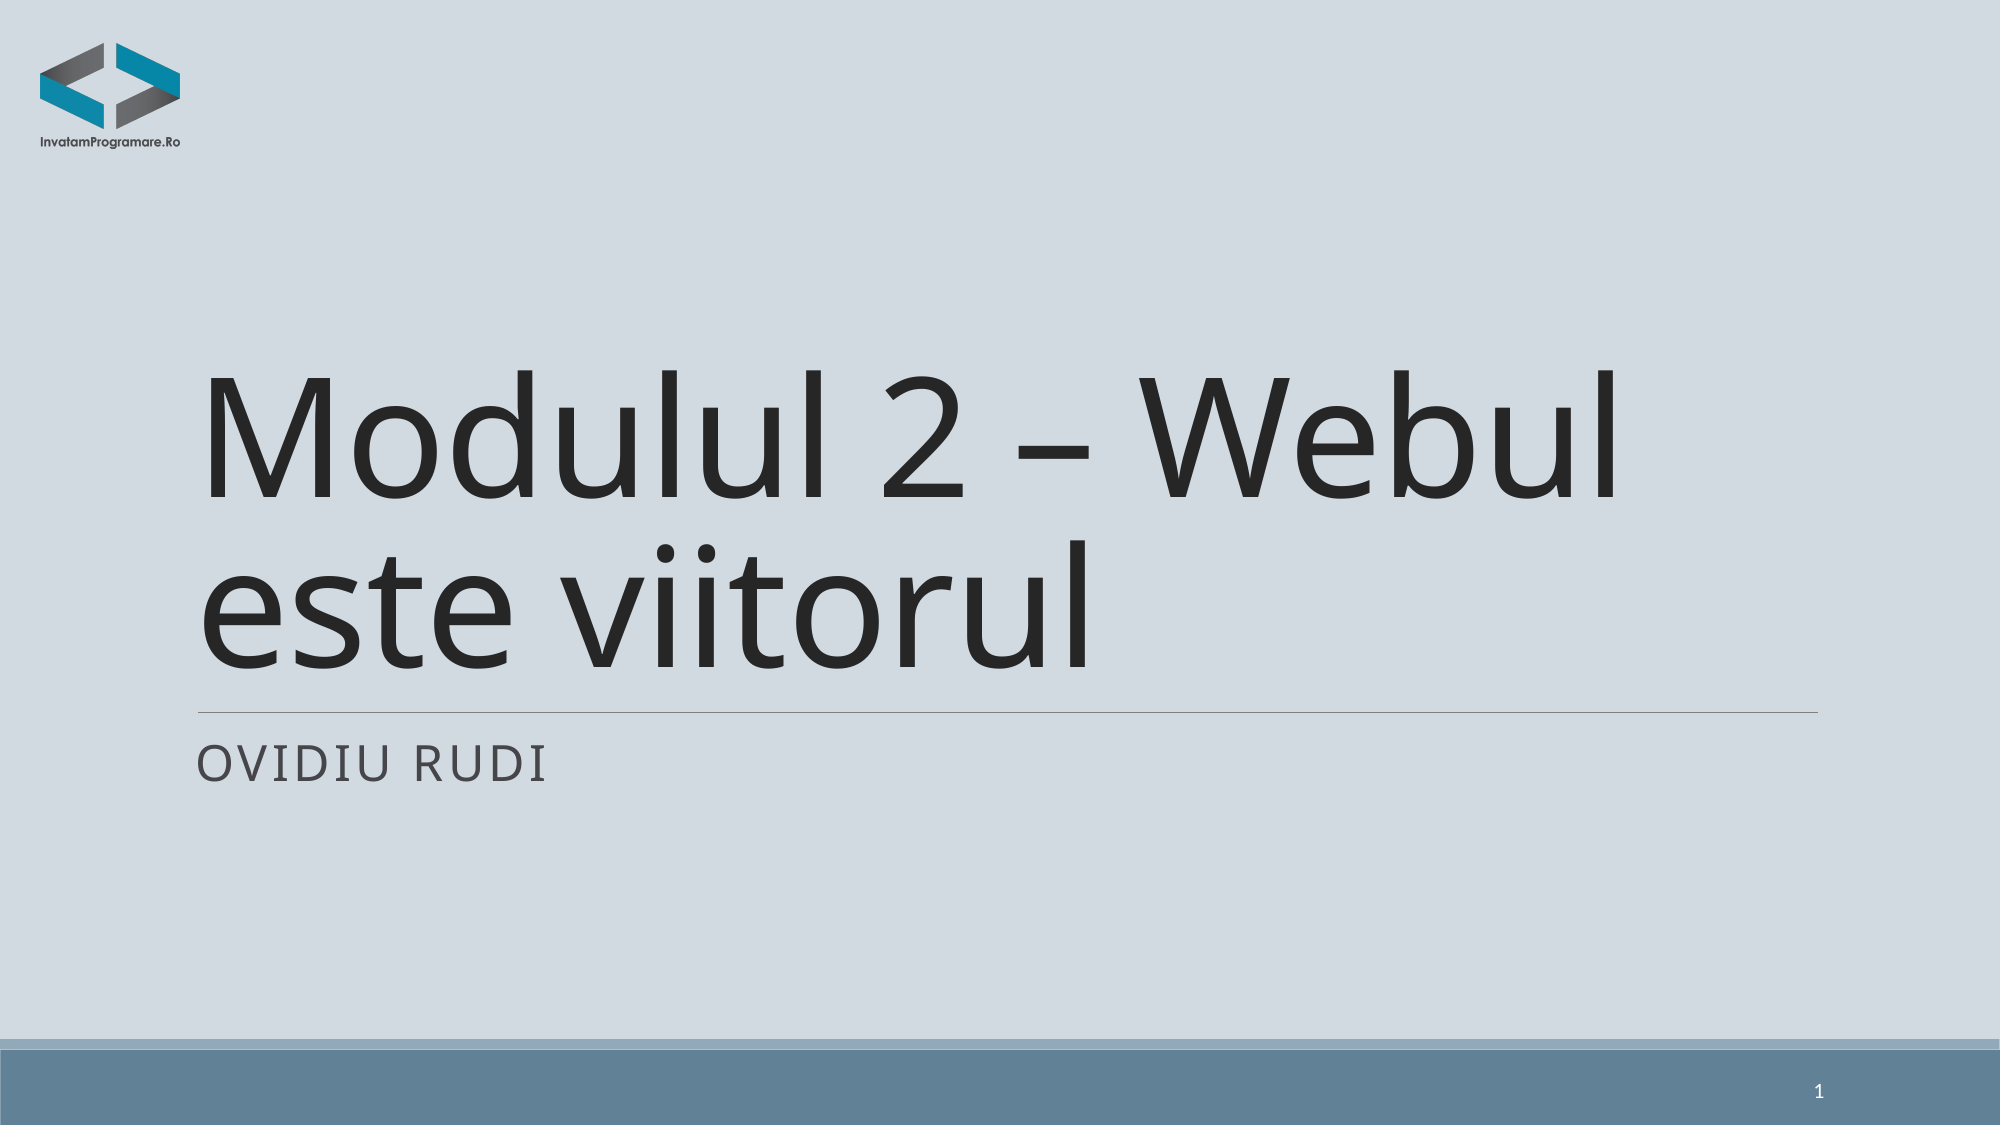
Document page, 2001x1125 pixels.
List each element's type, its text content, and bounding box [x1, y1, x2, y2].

title Modulul 2 – Webul este viitorul [180, 124, 1830, 710]
slide_number 1 [1624, 1059, 1840, 1120]
subtitle Ovidiu rudi [180, 730, 1831, 919]
picture [40, 43, 181, 149]
